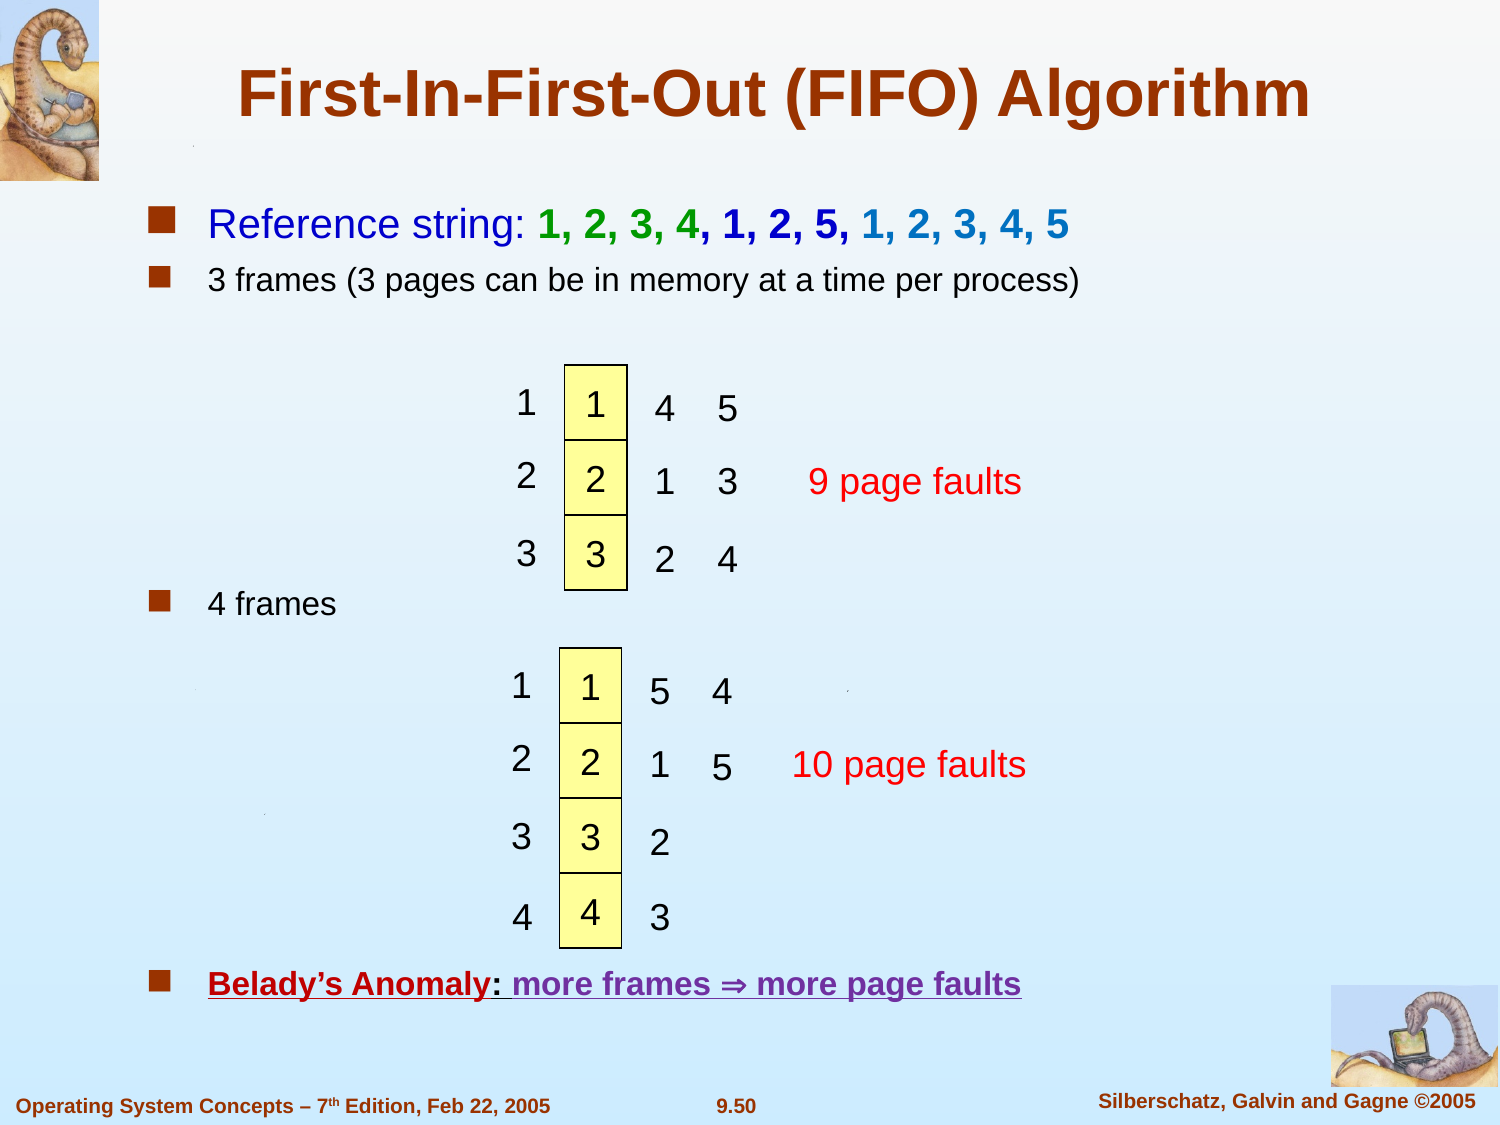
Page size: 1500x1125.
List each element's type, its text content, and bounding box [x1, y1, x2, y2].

picture [0, 0, 99, 181]
title First-In-First-Out (FIFO) Algorithm [112, 37, 1438, 138]
text_box 2 [501, 443, 552, 504]
text_box 3 [702, 449, 753, 510]
text_box 2 [639, 527, 691, 588]
text_box 3 [634, 885, 686, 946]
text_box 1 [501, 370, 552, 431]
text_box 2 [496, 726, 547, 786]
list Reference string: 1, 2, 3, 4, 1, 2, 5, 1, 2, 3, 4, 5 3 frames (3 pages can be in memory at a time per process) 4 frames Belady’s Anomaly: more frames  more page faults [136, 189, 1290, 1125]
text_box 2 [559, 722, 622, 797]
picture [1331, 985, 1498, 1087]
text_box 4 [497, 885, 548, 946]
text_box 1 [639, 449, 691, 510]
text_box 1 [634, 732, 686, 793]
text_box 3 [559, 797, 622, 872]
text_box 3 [564, 515, 627, 590]
text_box 3 [496, 804, 547, 865]
text_box 4 [702, 527, 753, 588]
text_box 2 [564, 440, 627, 515]
text_box 1 [564, 365, 627, 440]
text_box 2 [634, 810, 686, 871]
text_box 9 page faults [793, 449, 1038, 510]
text_box 3 [501, 521, 552, 582]
text_box 10 page faults [776, 732, 1042, 793]
text_box 5 [634, 659, 686, 720]
text_box 4 [639, 377, 691, 437]
text_box 4 [697, 659, 748, 720]
text_box 1 [559, 647, 622, 722]
text_box 5 [697, 735, 748, 796]
text_box 4 [559, 872, 622, 948]
text_box 1 [496, 653, 547, 714]
text_box 5 [702, 377, 753, 437]
